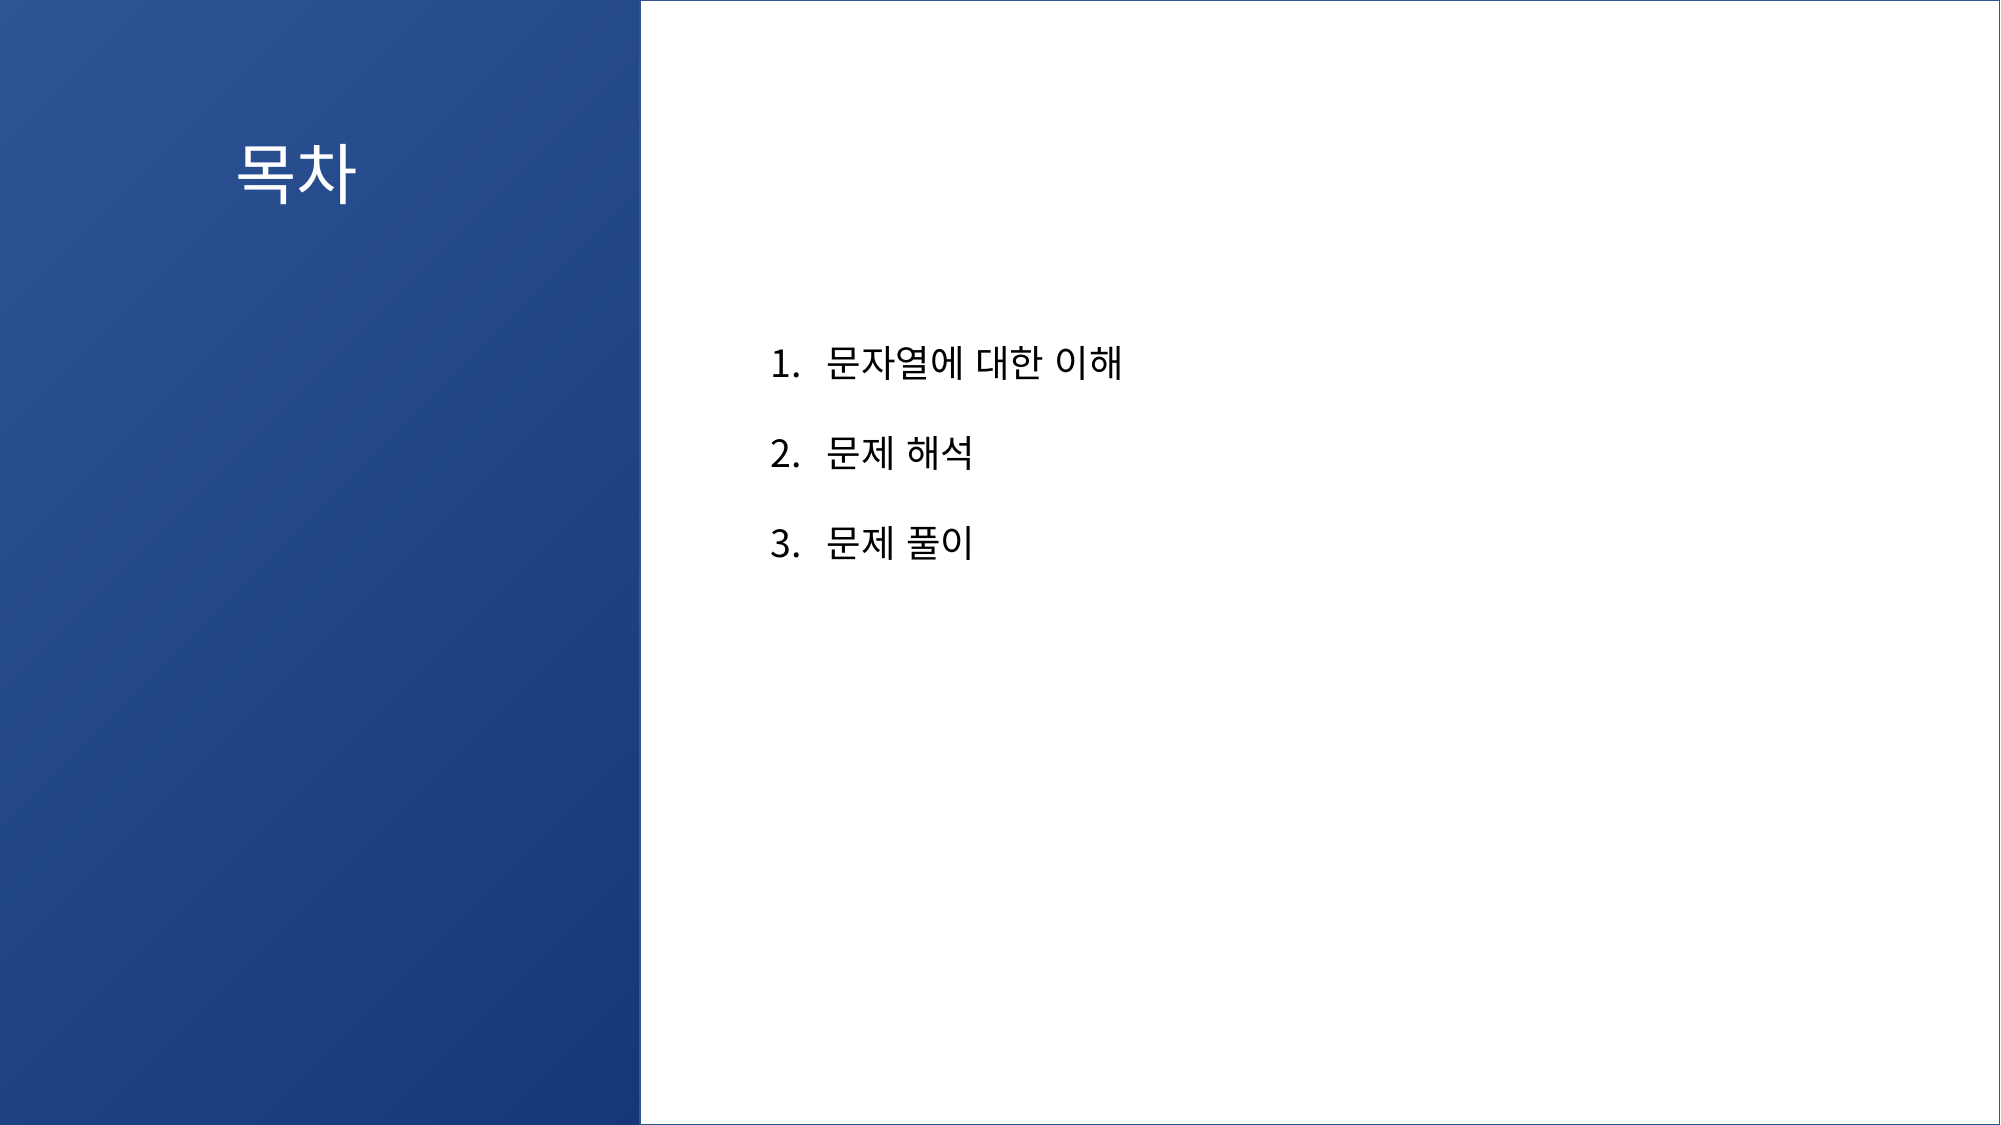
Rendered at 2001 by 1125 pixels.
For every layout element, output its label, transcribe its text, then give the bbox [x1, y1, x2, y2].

text_box 문자열에 대한 이해 문제 해석 문제 풀이 [755, 332, 1865, 618]
text_box [639, 0, 2000, 1125]
text_box 목차 [220, 125, 756, 221]
